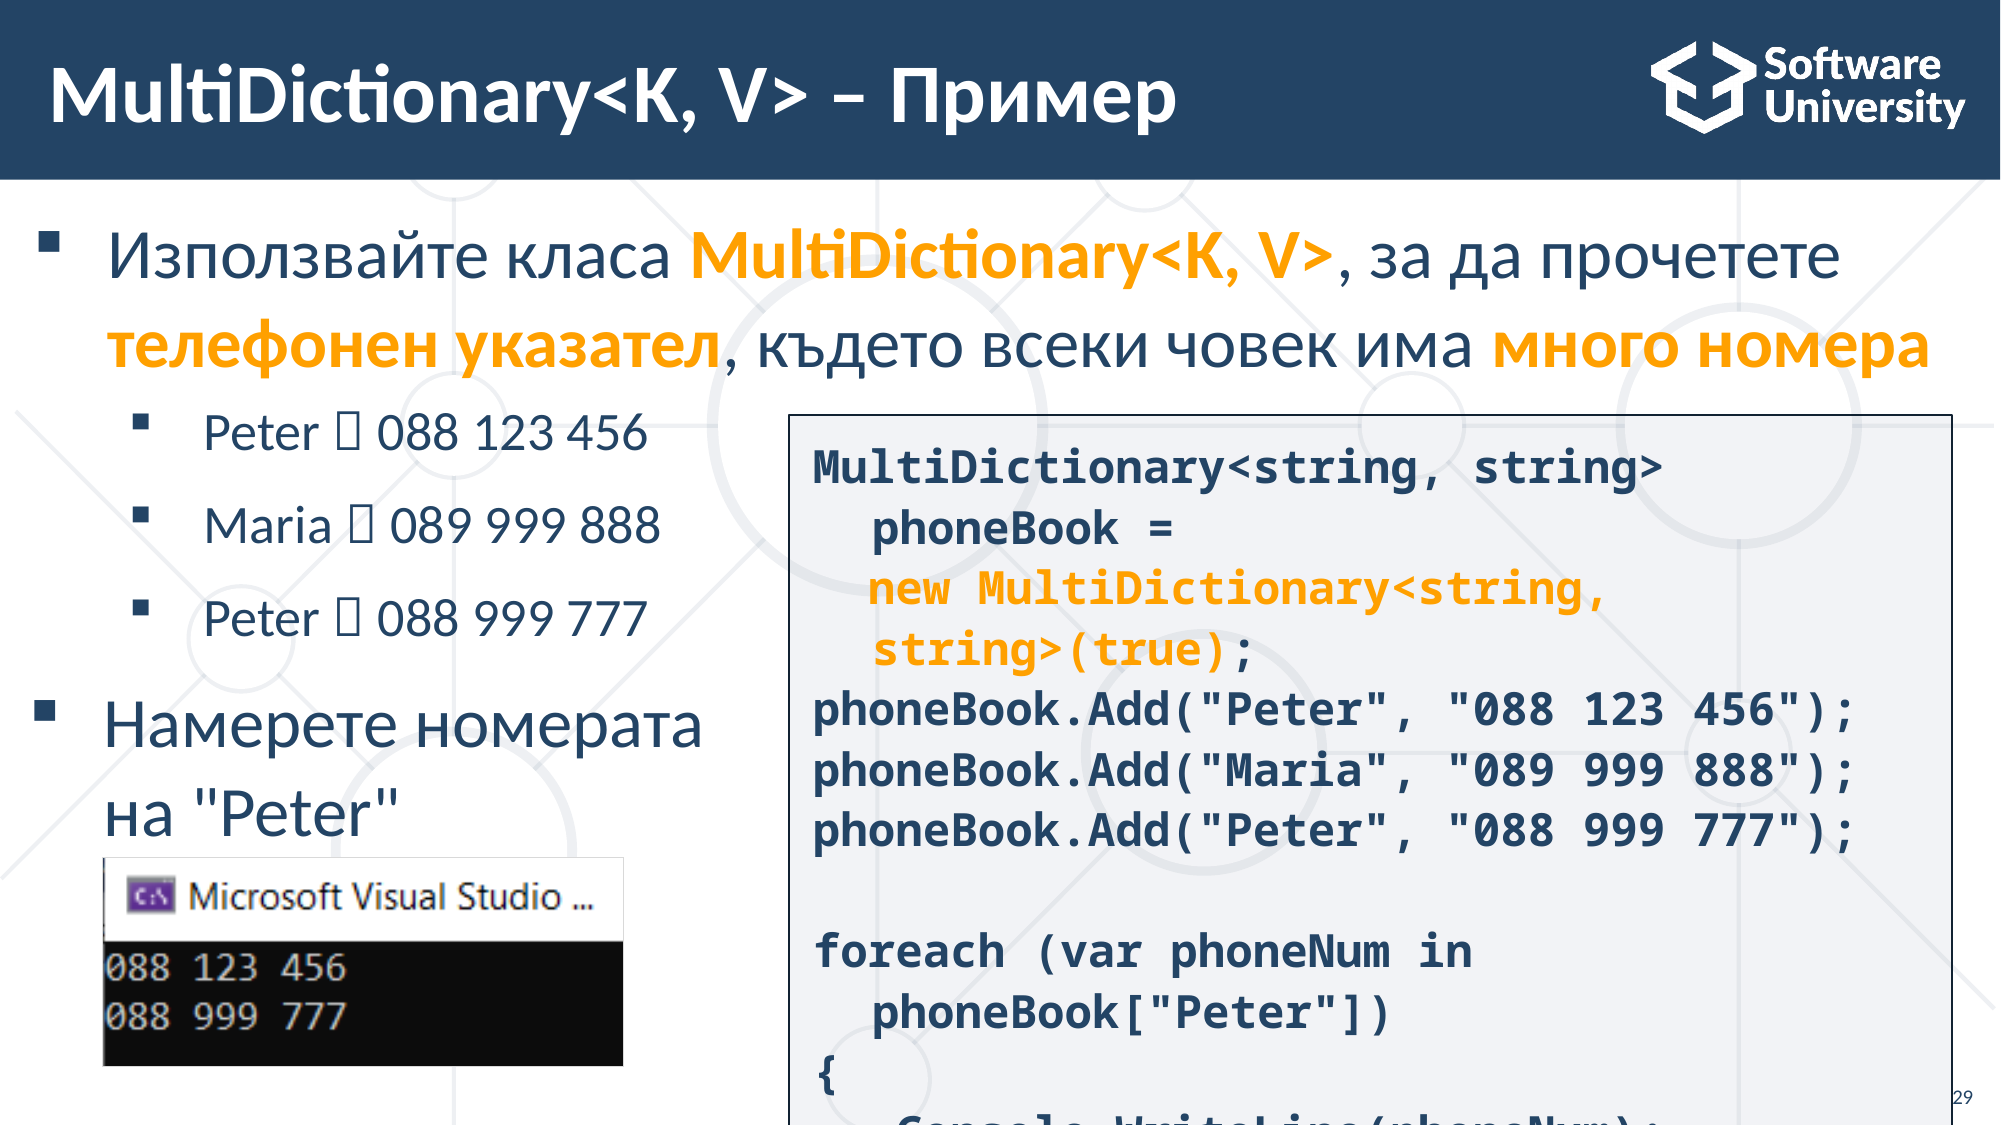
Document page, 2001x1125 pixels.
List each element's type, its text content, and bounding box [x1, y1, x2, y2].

picture [102, 857, 624, 1067]
text_box 29 [1927, 1067, 1989, 1117]
text_box Peter  088 123 456 Maria  089 999 888 Peter  088 999 777 Намерете номерата на "Peter" [10, 386, 766, 1124]
title MultiDictionary<K, V> – Пример [31, 16, 1638, 162]
picture [1651, 41, 1966, 134]
text_box [91, 288, 1888, 1115]
text_box Използвайте класа MultiDictionary<K, V>, за да прочетете телефонен указател, където всеки човек има много номера [18, 196, 1975, 1067]
text_box MultiDictionary<string, string> phoneBook = new MultiDictionary<string, string>(true); phoneBook.Add("Peter", "088 123 456"); phoneBook.Add("Maria", "089 999 888"); phoneBook.Add("Peter", "088 999 777"); foreach (var phoneNum in phoneBook["Peter"]) { Console.WriteLine(phoneNum); } [789, 414, 1953, 1125]
